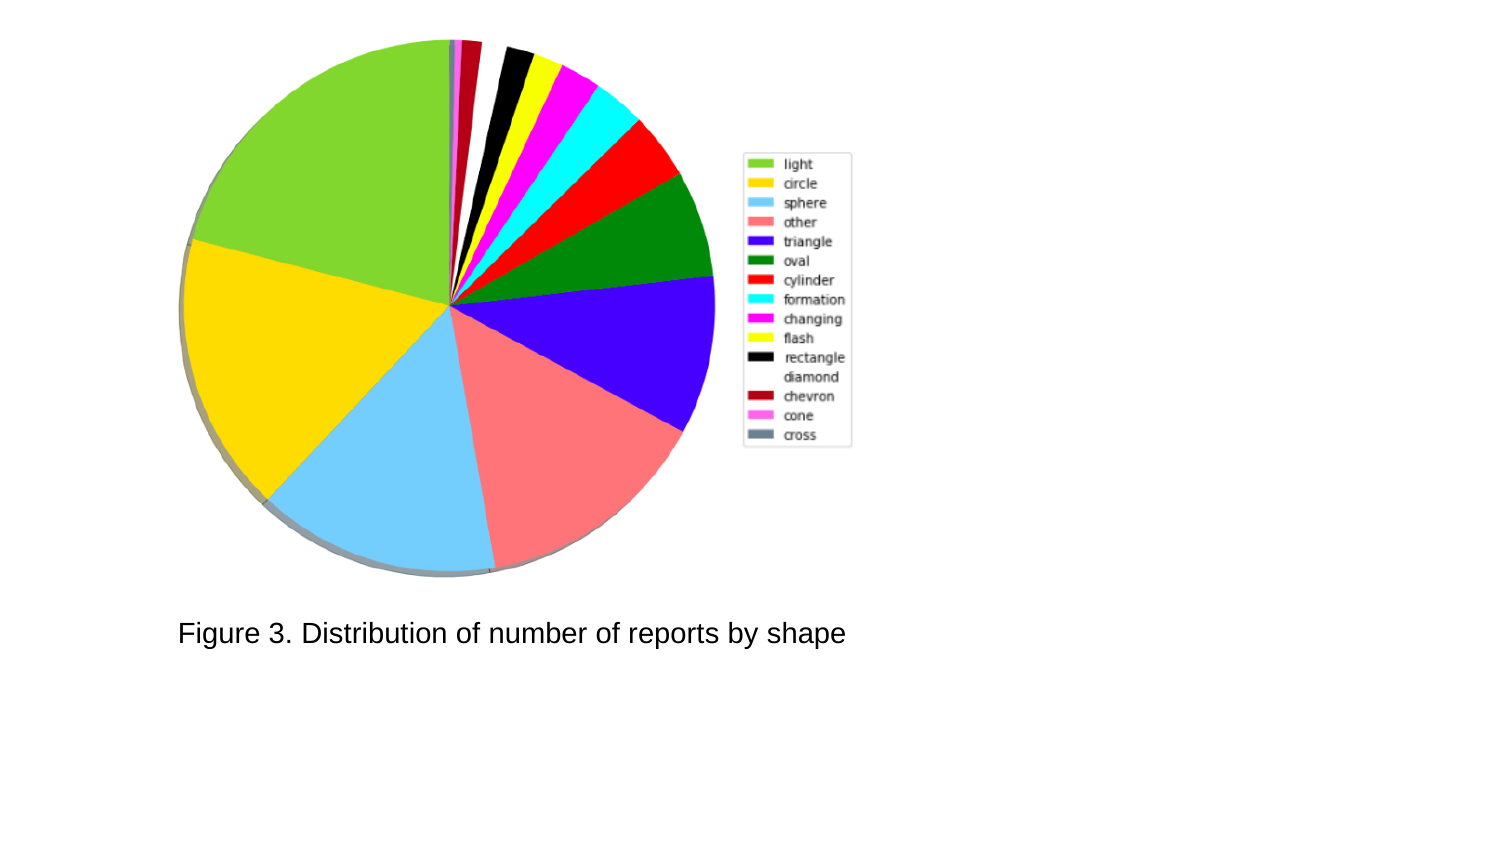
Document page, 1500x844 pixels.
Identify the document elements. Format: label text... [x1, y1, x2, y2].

list Figure 3. Distribution of number of reports by shape [162, 594, 873, 673]
picture [24, 24, 884, 595]
